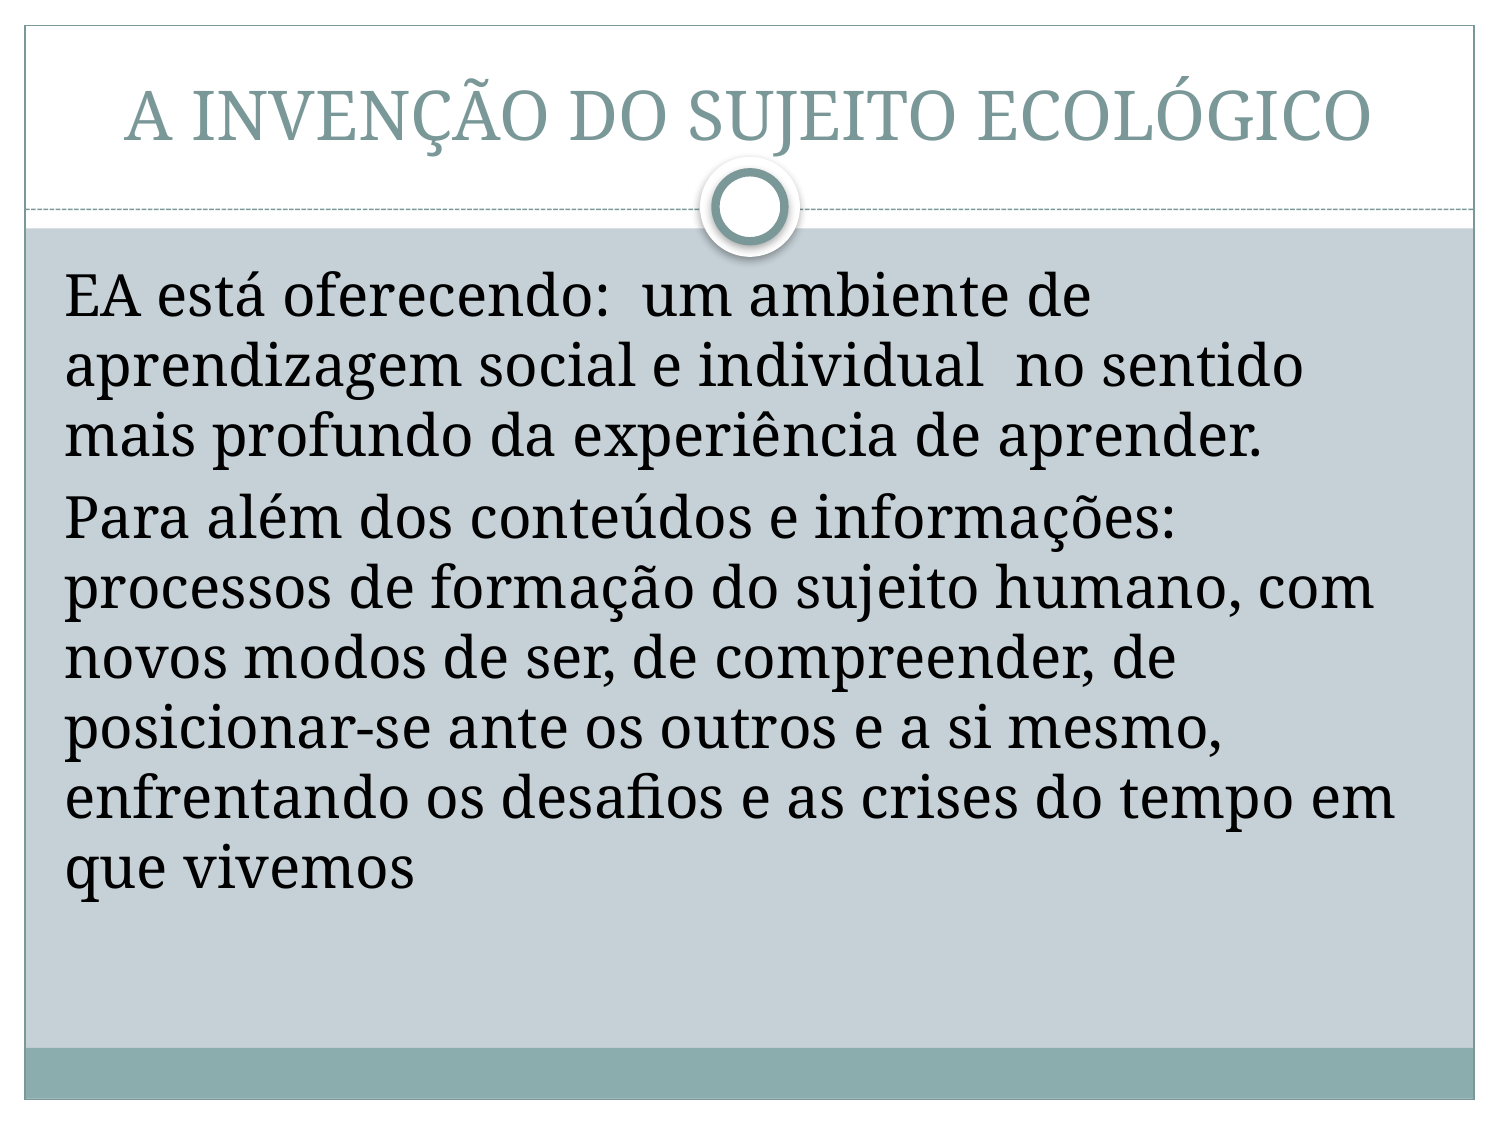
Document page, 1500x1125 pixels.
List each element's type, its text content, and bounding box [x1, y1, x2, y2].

list EA está oferecendo: um ambiente de aprendizagem social e individual no sentido mais profundo da experiência de aprender. Para além dos conteúdos e informações: processos de formação do sujeito humano, com novos modos de ser, de compreender, de posicionar-se ante os outros e a si mesmo, enfrentando os desafios e as crises do tempo em que vivemos [49, 250, 1445, 1001]
title A INVENÇÃO DO SUJEITO ECOLÓGICO [49, 37, 1450, 162]
